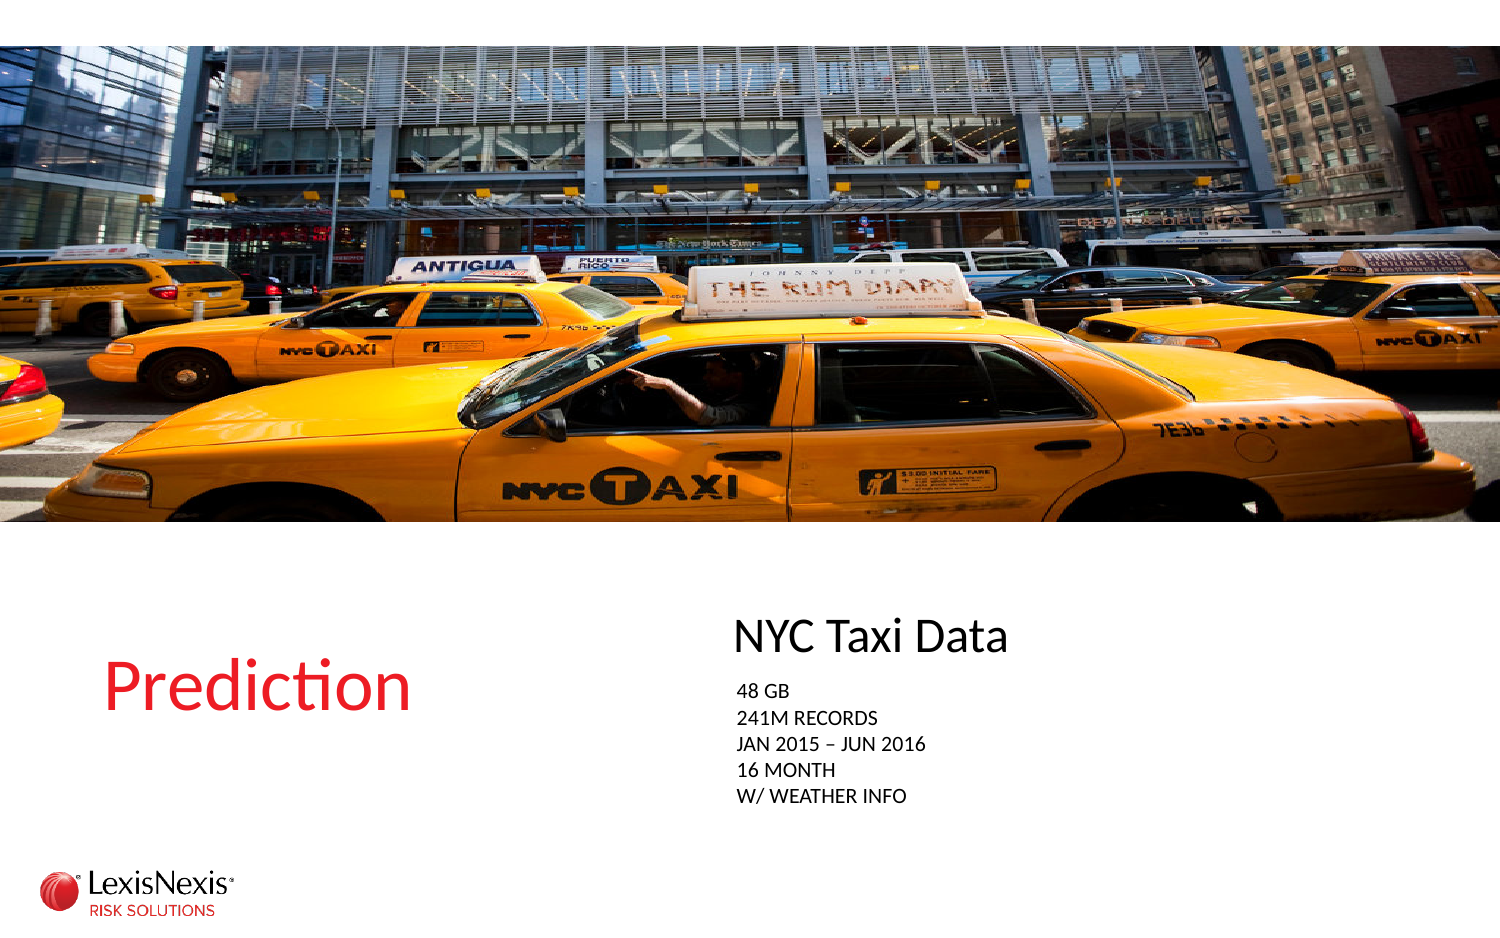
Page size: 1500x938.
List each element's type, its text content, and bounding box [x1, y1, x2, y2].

picture [32, 864, 240, 927]
title Prediction [103, 522, 1397, 727]
text_box 48 GB 241M RECORDS JAN 2015 – JUN 2016 16 MONTH W/ WEATHER INFO [721, 669, 1144, 816]
picture [0, 46, 1500, 522]
text_box NYC Taxi Data [721, 536, 1500, 670]
